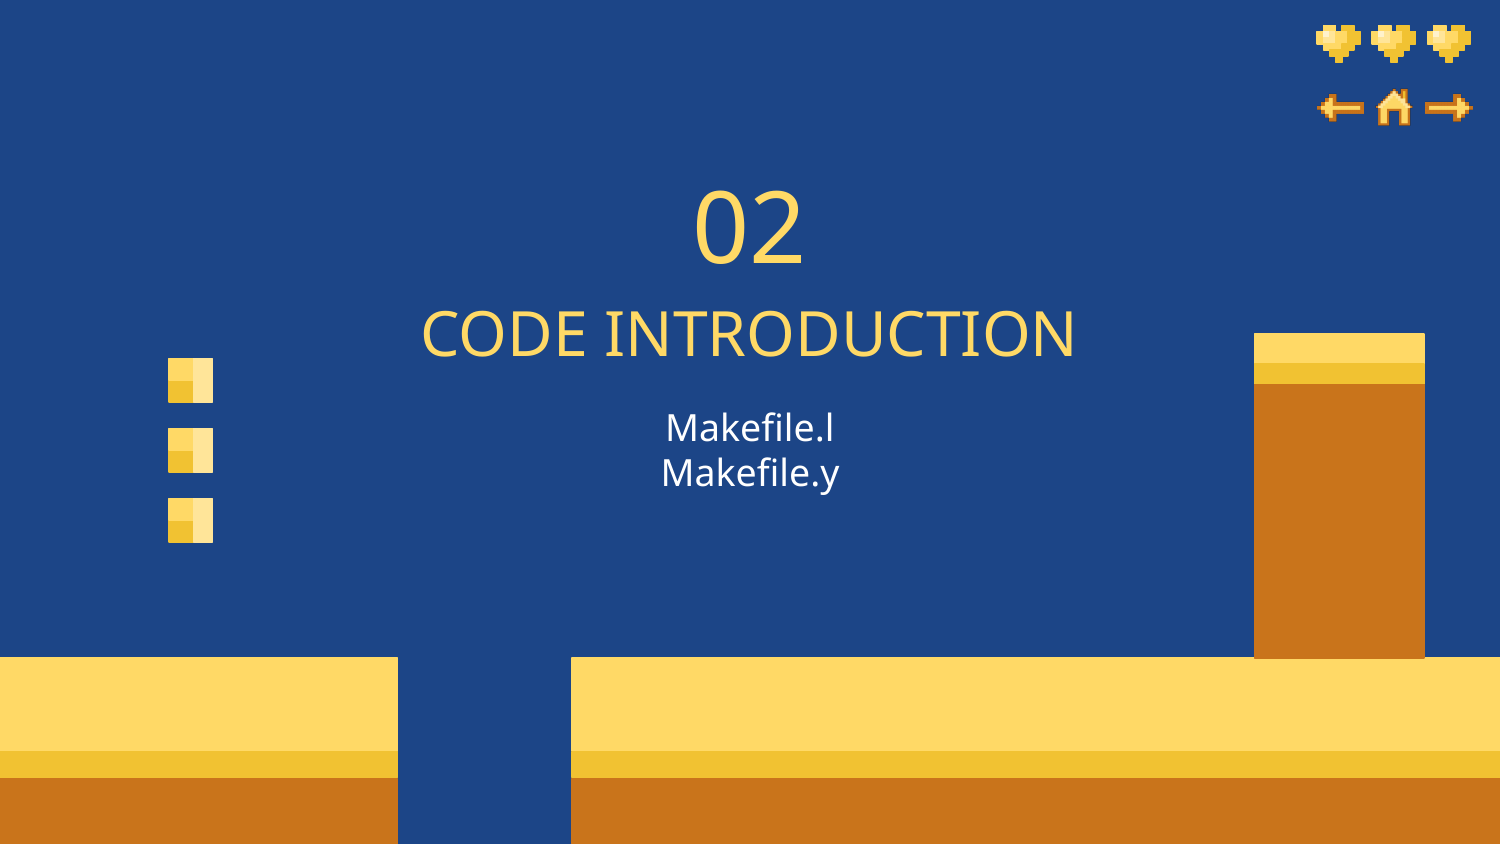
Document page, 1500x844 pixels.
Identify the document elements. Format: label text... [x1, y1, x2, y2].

title CODE INTRODUCTION [218, 262, 1282, 401]
picture [1316, 92, 1364, 122]
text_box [1427, 25, 1471, 63]
subtitle Makefile.l Makefile.y [287, 388, 1213, 519]
title 02 [51, 181, 1449, 299]
picture [1425, 92, 1473, 122]
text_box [1316, 25, 1361, 63]
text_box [1371, 25, 1416, 63]
picture [1374, 88, 1413, 127]
